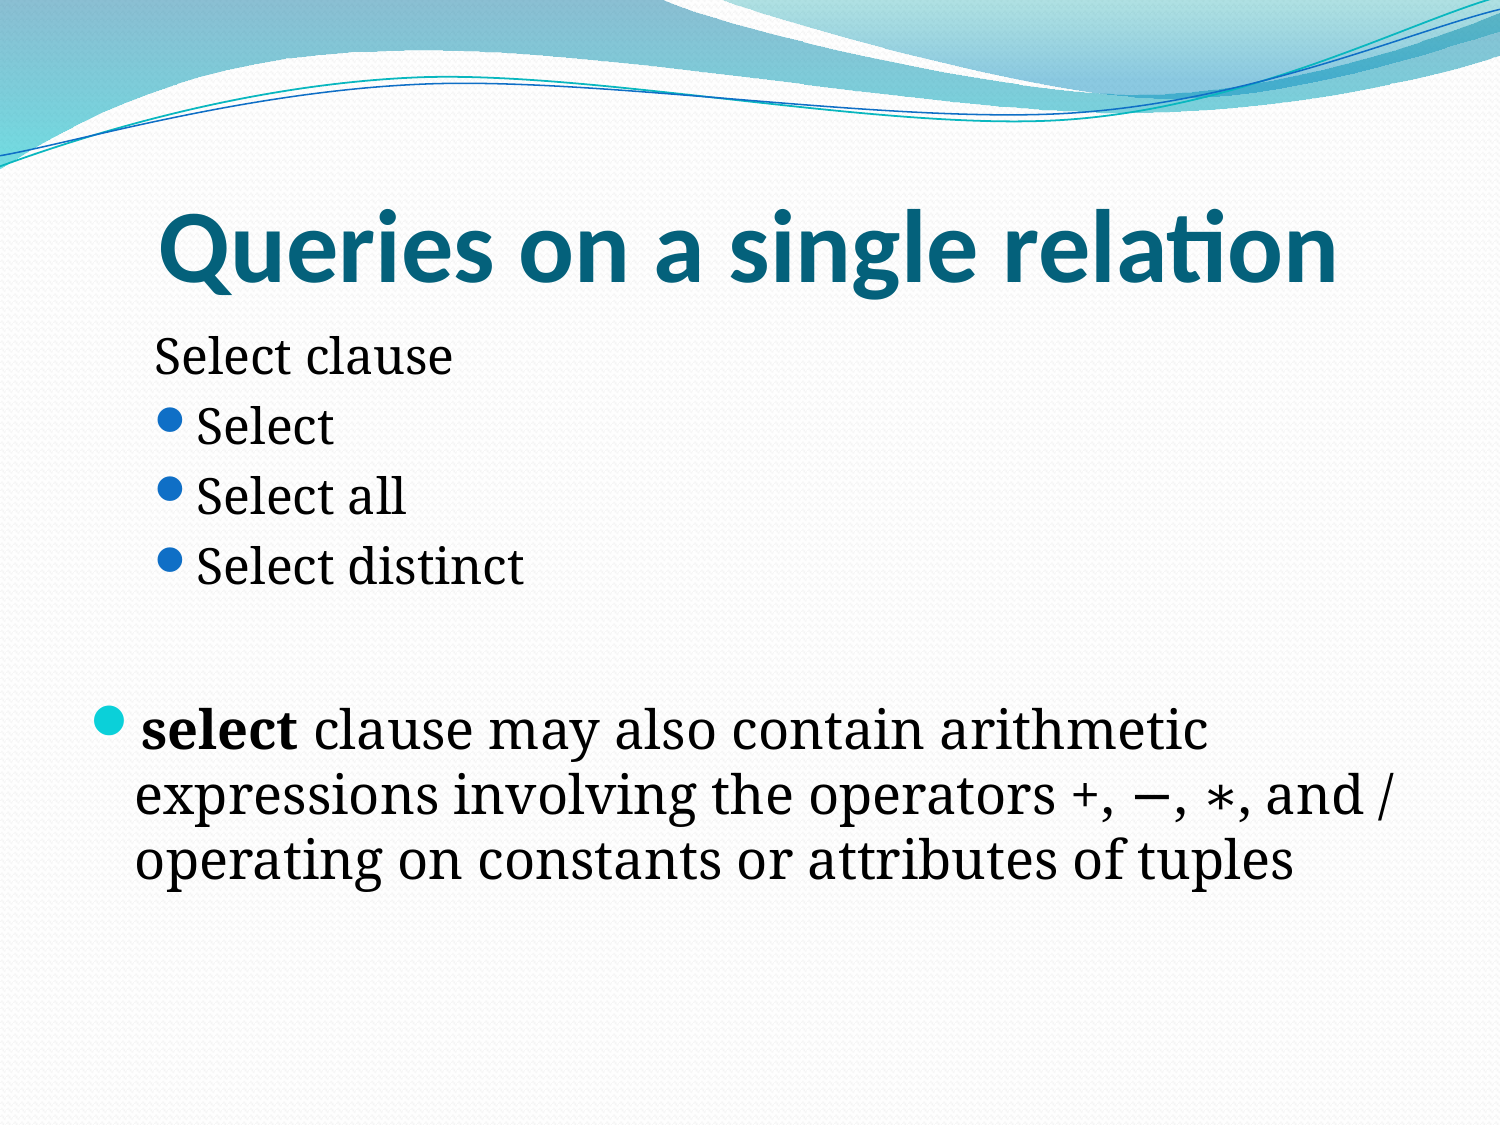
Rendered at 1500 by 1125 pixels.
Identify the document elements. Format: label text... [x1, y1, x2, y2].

list Select clause Select Select all Select distinct select clause may also contain arithmetic expressions involving the operators +, −, ∗, and / operating on constants or attributes of tuples [75, 317, 1425, 1038]
title Queries on a single relation [75, 115, 1425, 303]
